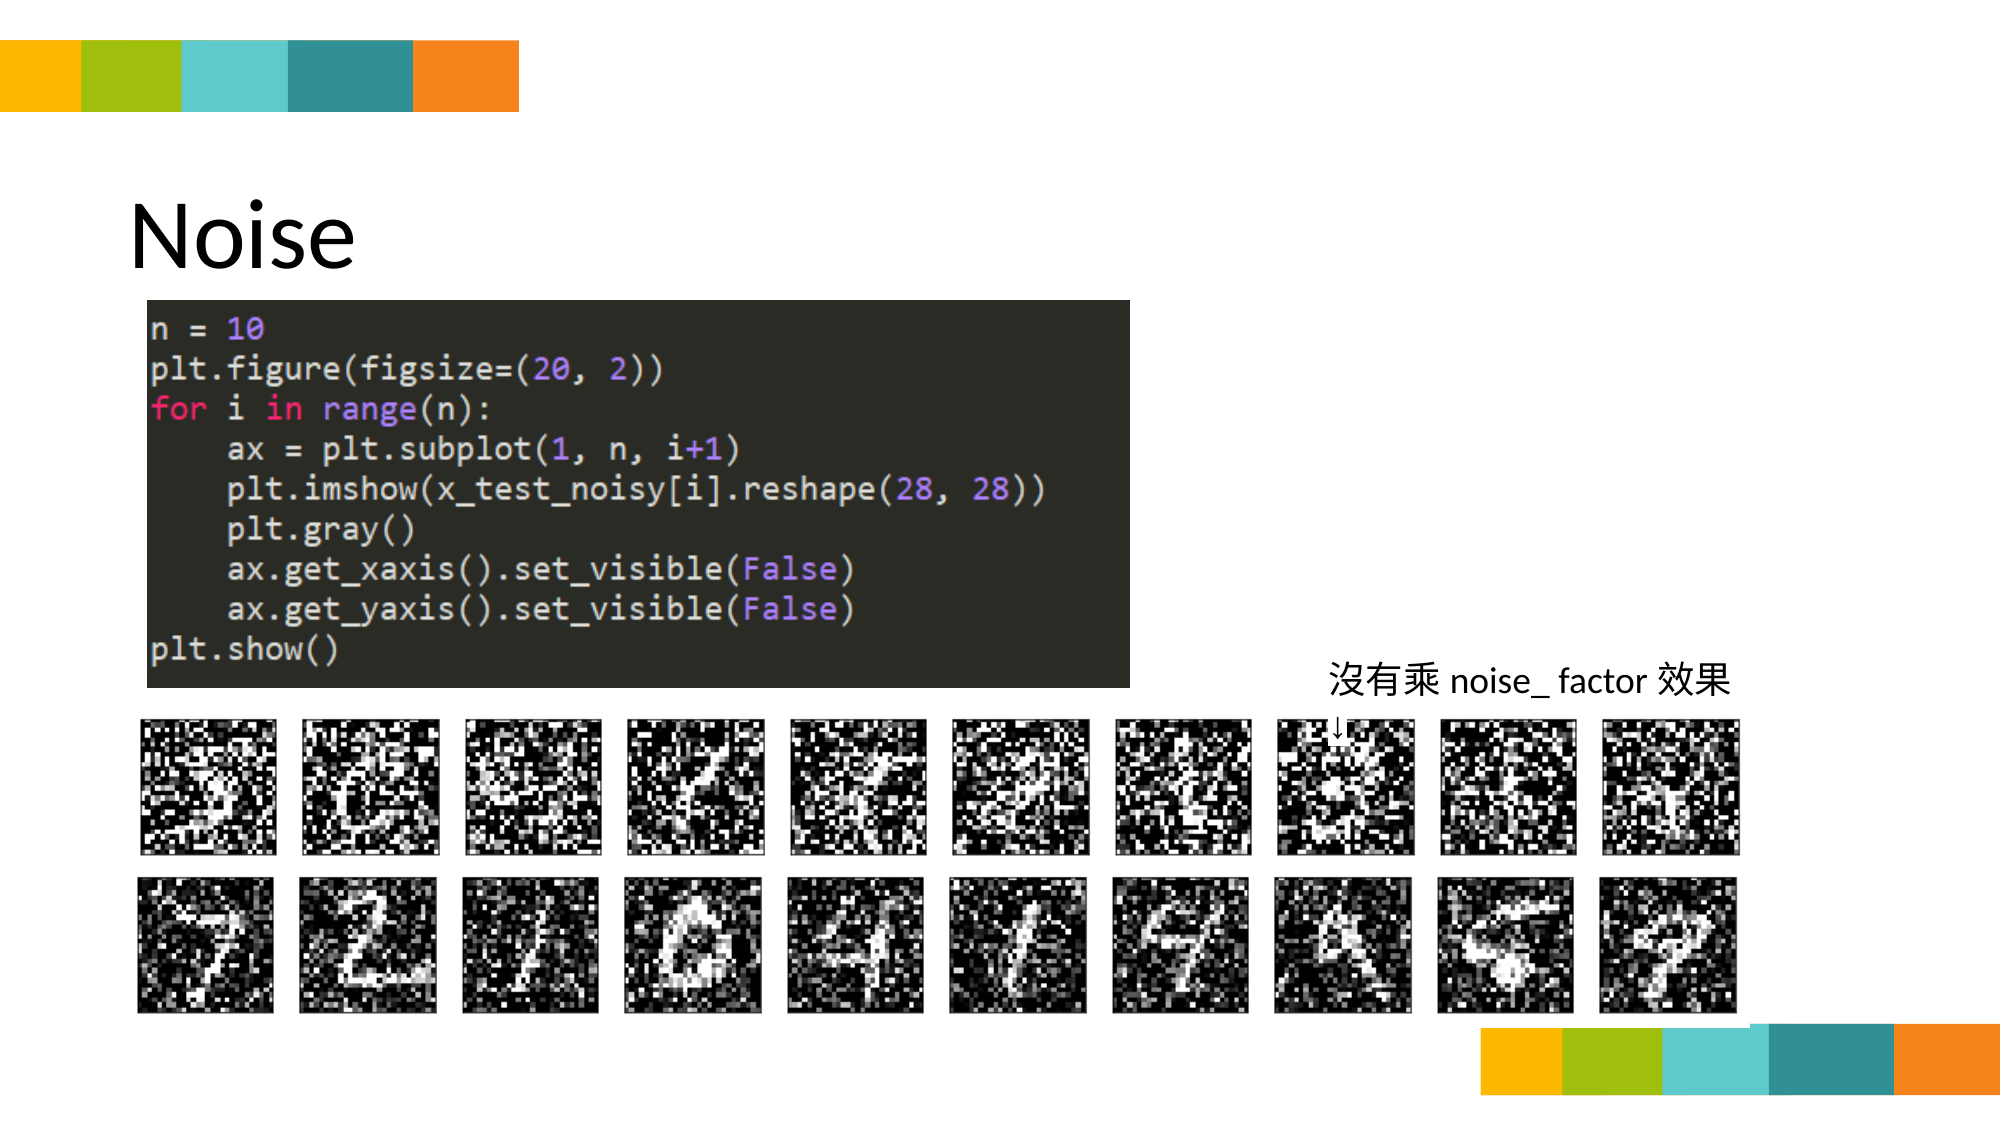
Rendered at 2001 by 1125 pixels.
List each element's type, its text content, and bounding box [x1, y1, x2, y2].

picture [122, 705, 1753, 1029]
text_box Noise [113, 153, 911, 284]
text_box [0, 40, 520, 113]
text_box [1480, 1023, 2000, 1096]
picture [147, 300, 1130, 688]
text_box 沒有乘noise_ factor效果↓ [1313, 640, 1759, 706]
